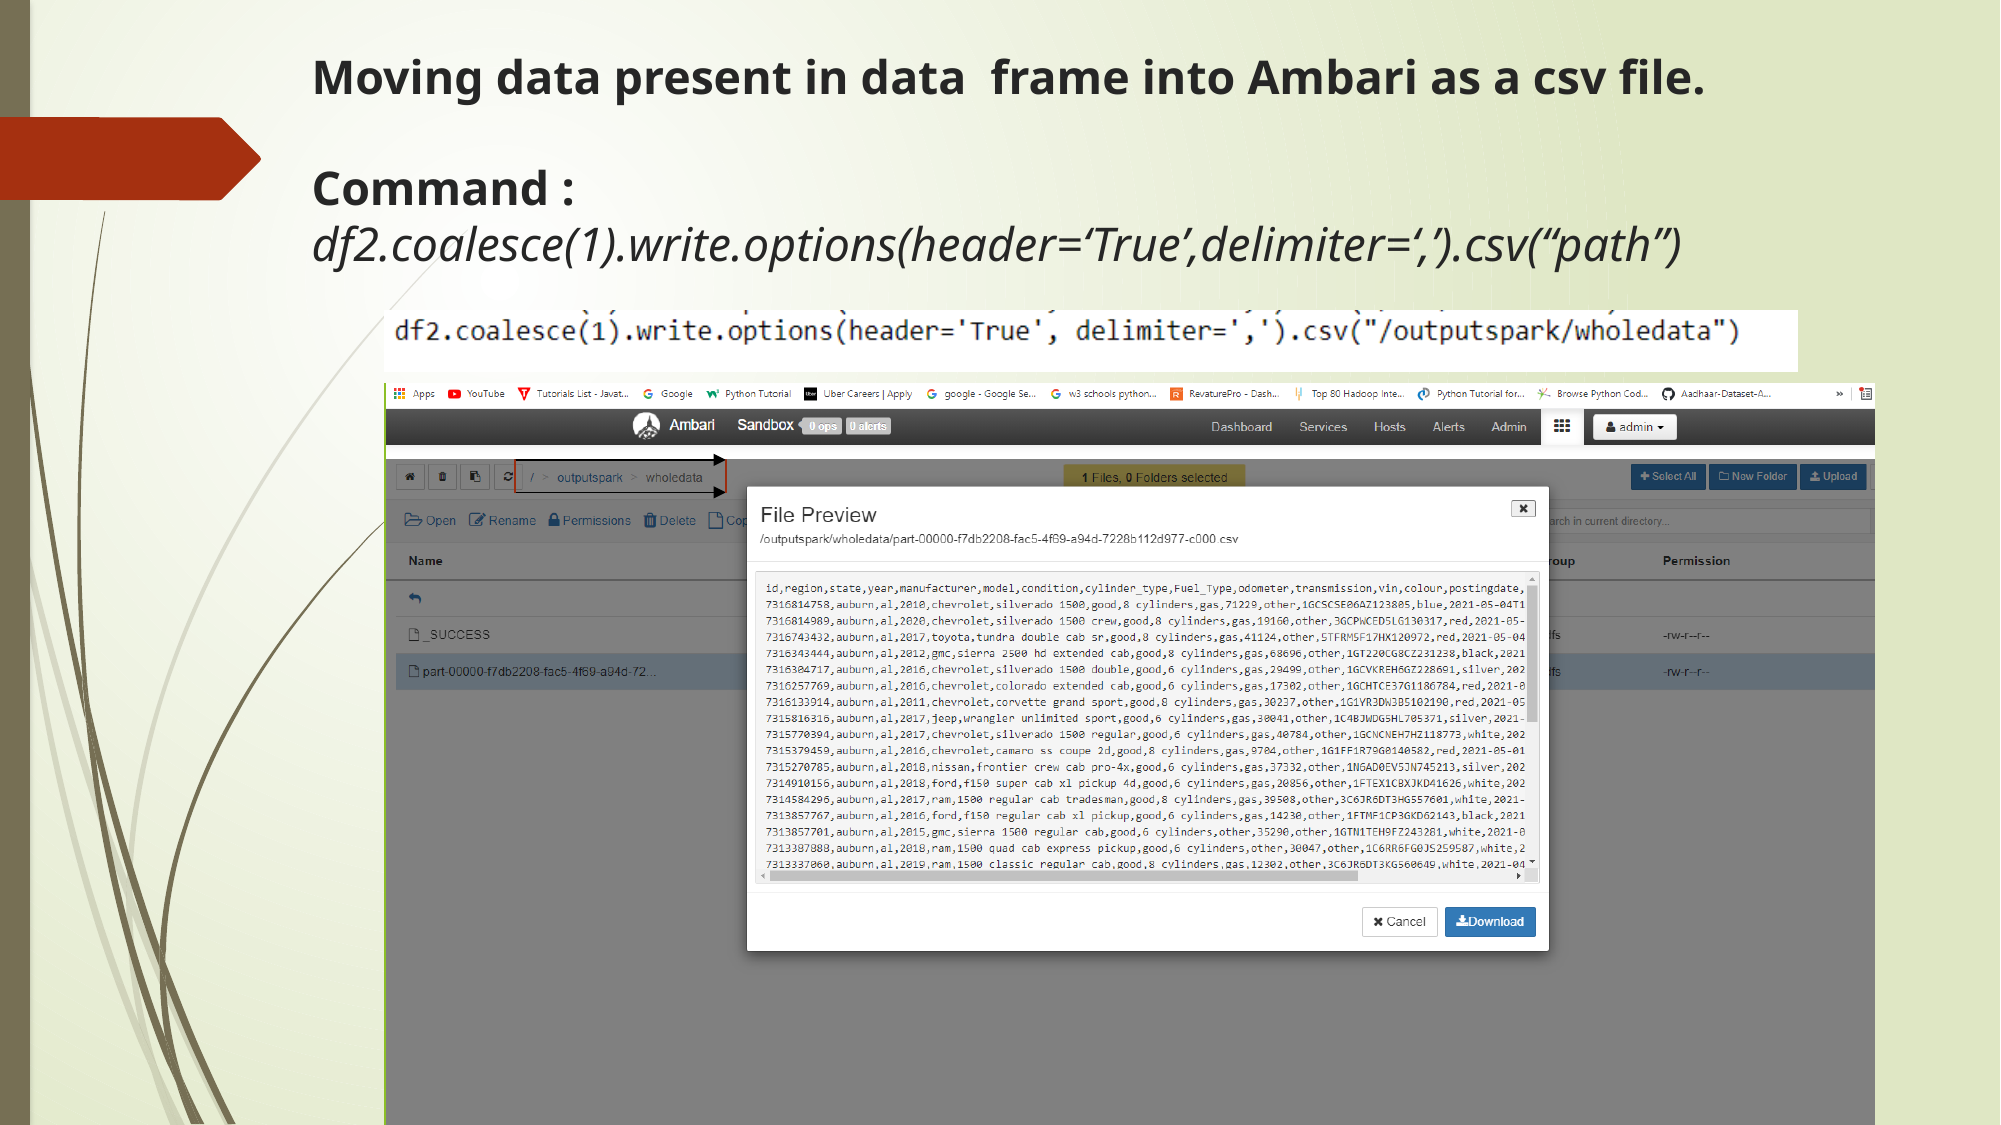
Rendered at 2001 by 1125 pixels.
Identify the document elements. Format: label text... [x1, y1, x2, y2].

title Moving data present in data frame into Ambari as a csv file. Command : df2.coalesce(1).write.options(header=‘True’,delimiter=‘,’).csv(“path”) [296, 40, 1965, 279]
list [384, 310, 1798, 373]
picture [384, 383, 1875, 1125]
